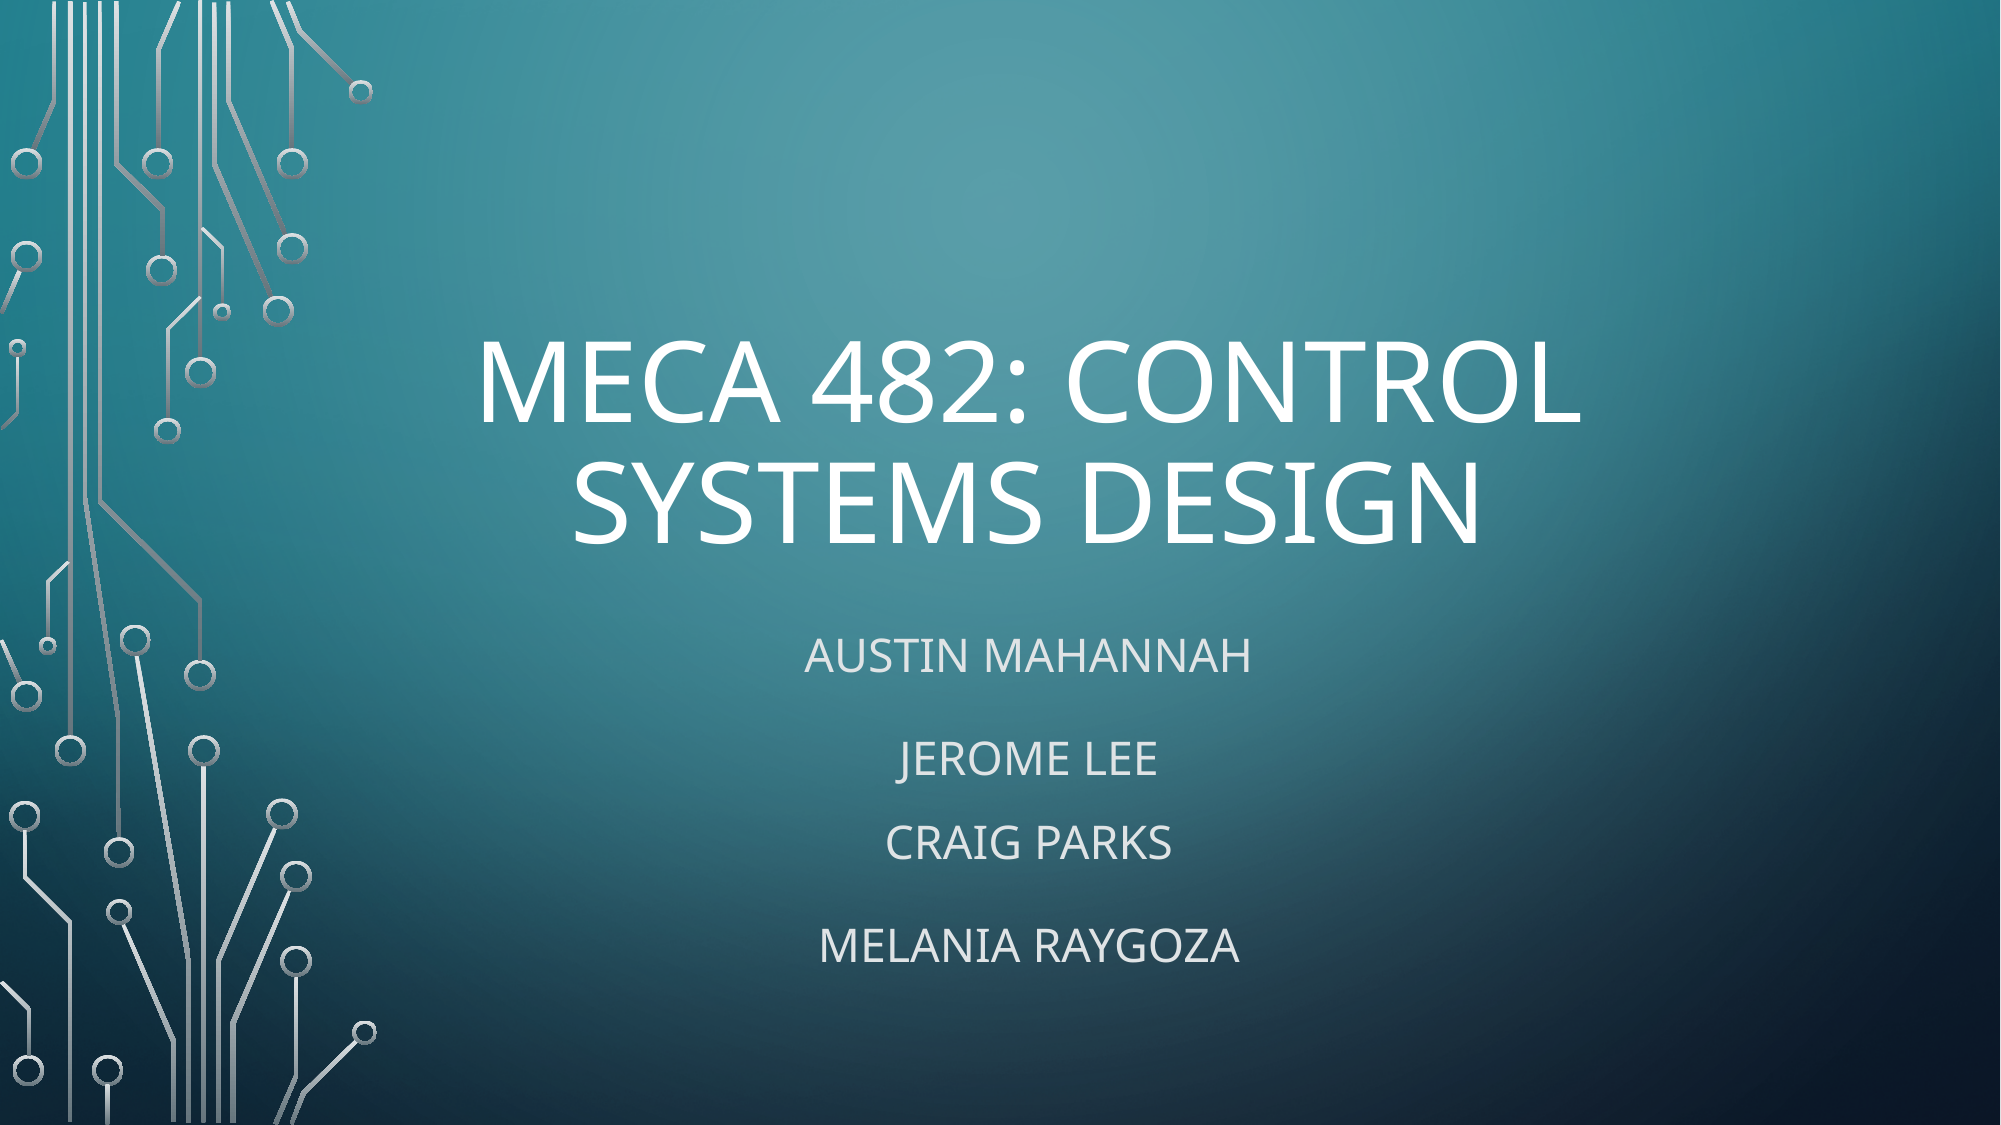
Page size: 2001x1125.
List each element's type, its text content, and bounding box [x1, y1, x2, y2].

subtitle Austin Mahannah Jerome Lee Craig Parks Melania Raygoza [307, 590, 1750, 983]
title MECA 482: Control Systems Design [307, 184, 1750, 576]
